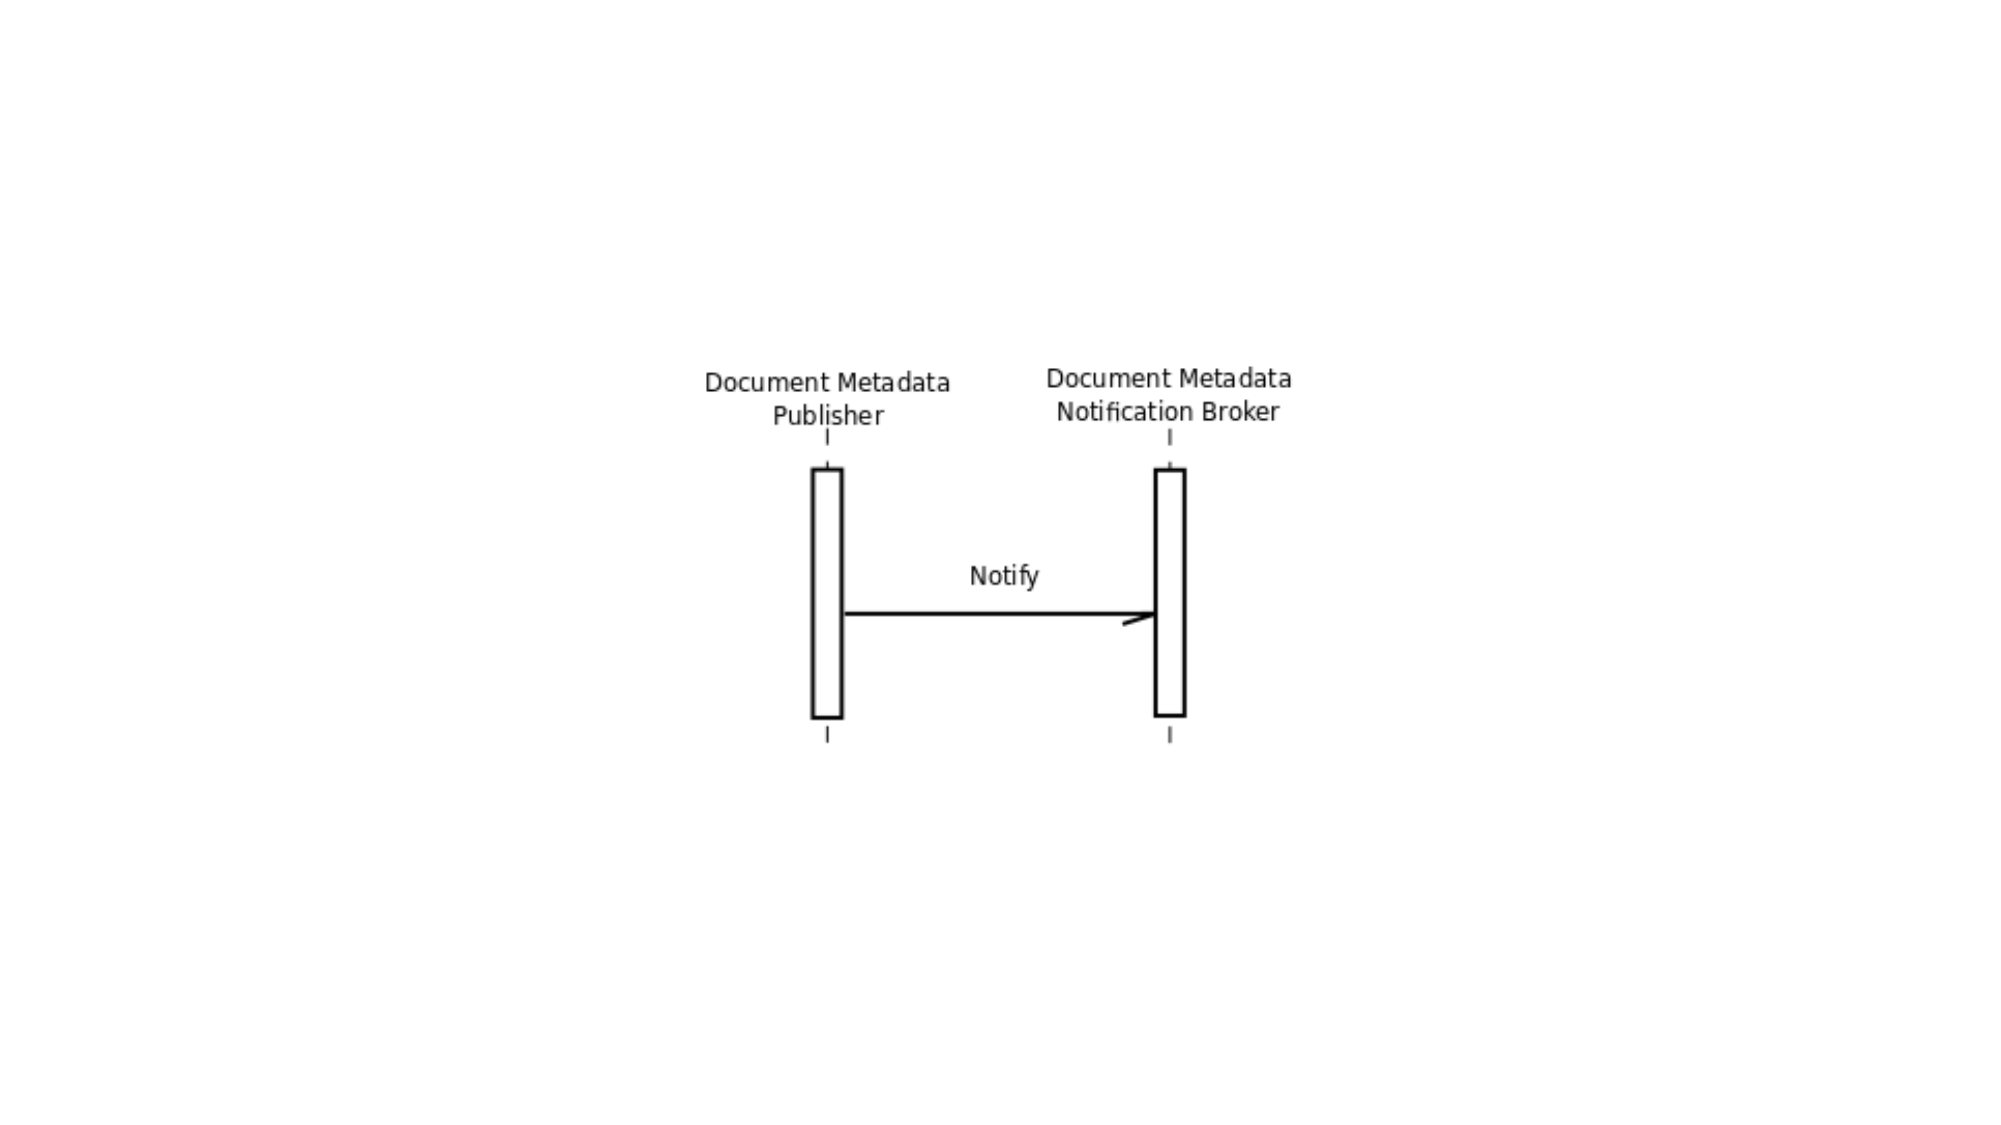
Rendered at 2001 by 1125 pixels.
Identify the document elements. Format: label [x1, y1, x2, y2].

picture [705, 365, 1295, 760]
